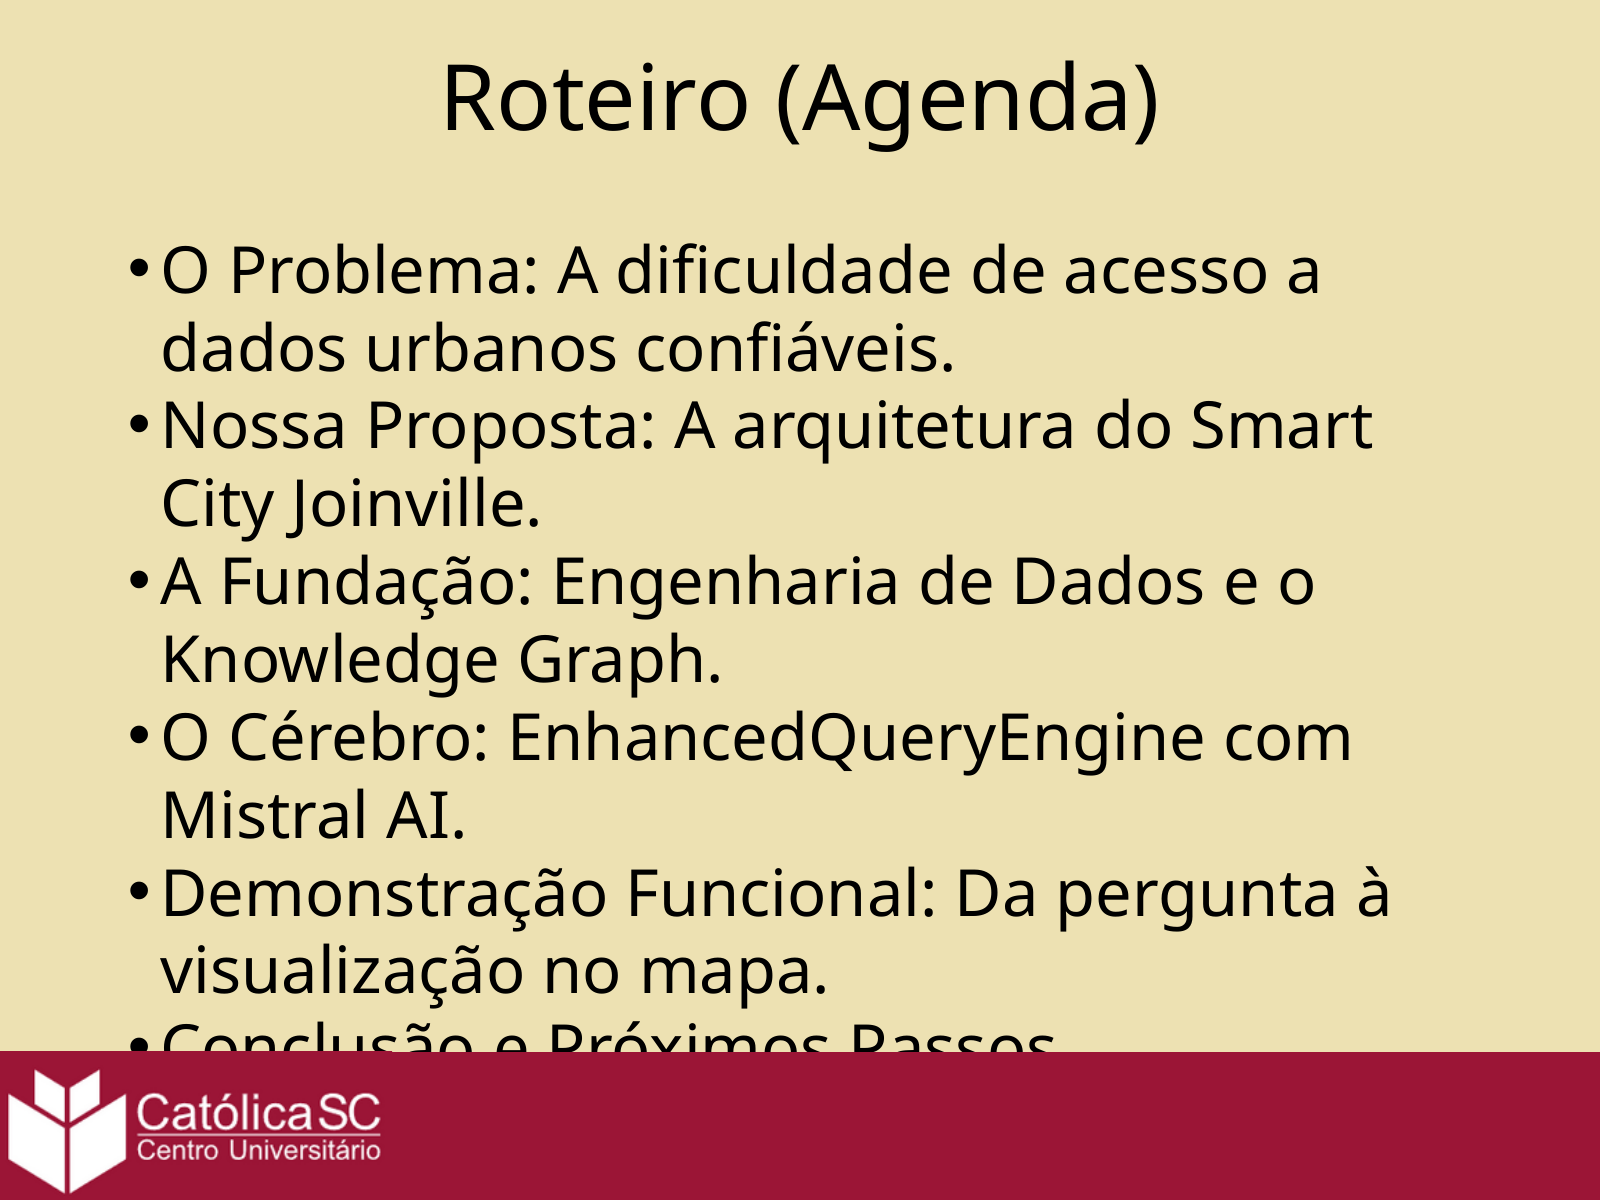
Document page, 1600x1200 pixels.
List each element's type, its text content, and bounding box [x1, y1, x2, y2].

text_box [0, 1051, 1600, 1200]
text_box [79, 0, 1521, 201]
text_box O Problema: A dificuldade de acesso a dados urbanos confiáveis. Nossa Proposta: A arquitetura do Smart City Joinville. A Fundação: Engenharia de Dados e o Knowledge Graph. O Cérebro: EnhancedQueryEngine com Mistral AI. Demonstração Funcional: Da pergunta à visualização no mapa. Conclusão e Próximos Passos. [94, 228, 1505, 1049]
